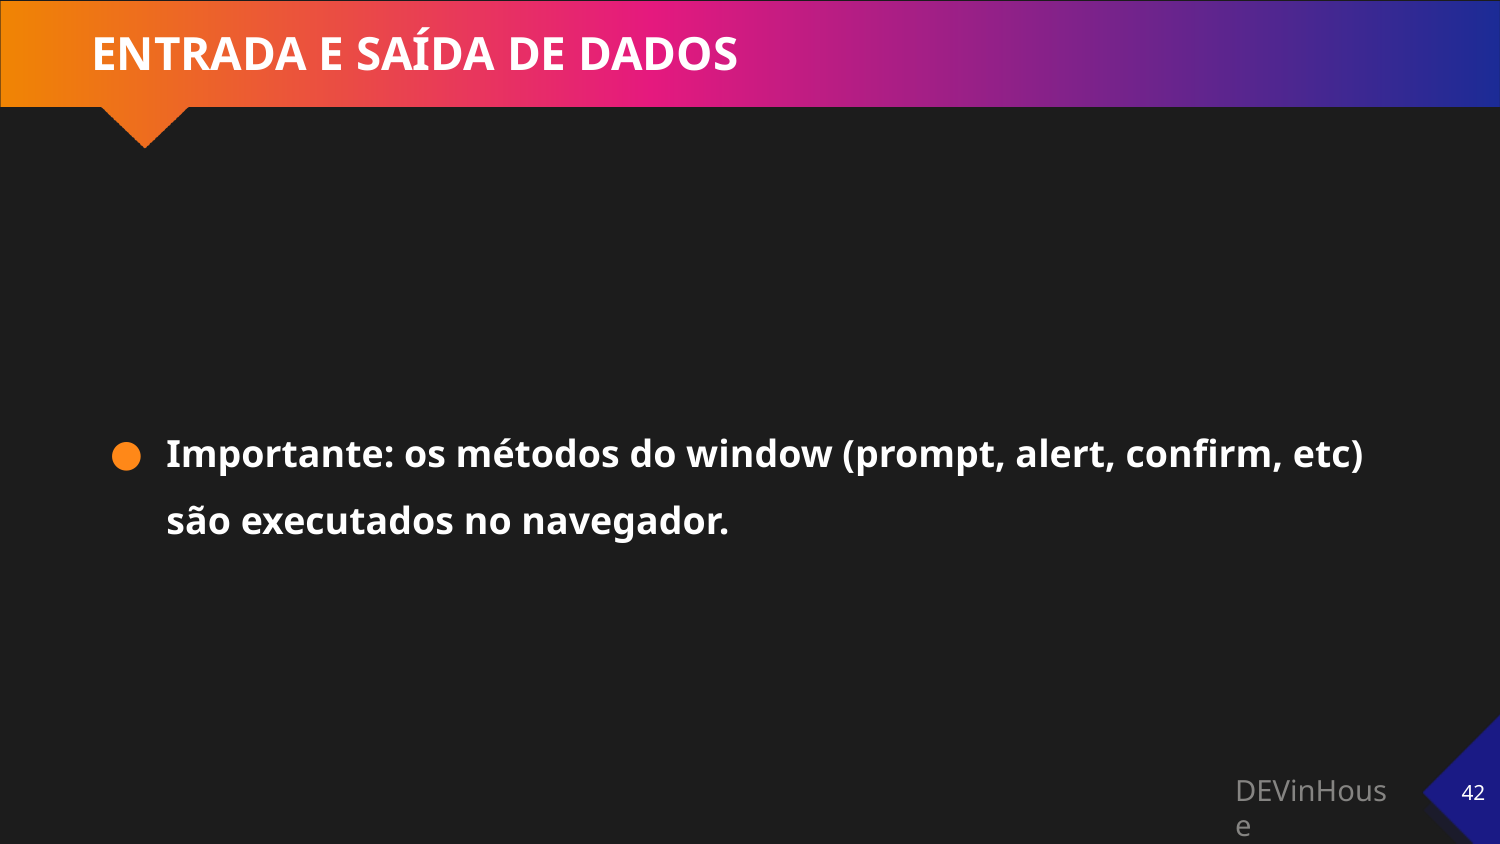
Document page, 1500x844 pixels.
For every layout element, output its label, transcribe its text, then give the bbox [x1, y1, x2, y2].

slide_number ‹#› [1446, 771, 1500, 817]
picture [1417, 712, 1500, 844]
title Importante: os métodos do window (prompt, alert, confirm, etc) são executados no navegador. [76, 221, 1424, 729]
picture [0, 0, 1500, 168]
title ENTRADA E SAÍDA DE DADOS [76, 0, 1424, 105]
